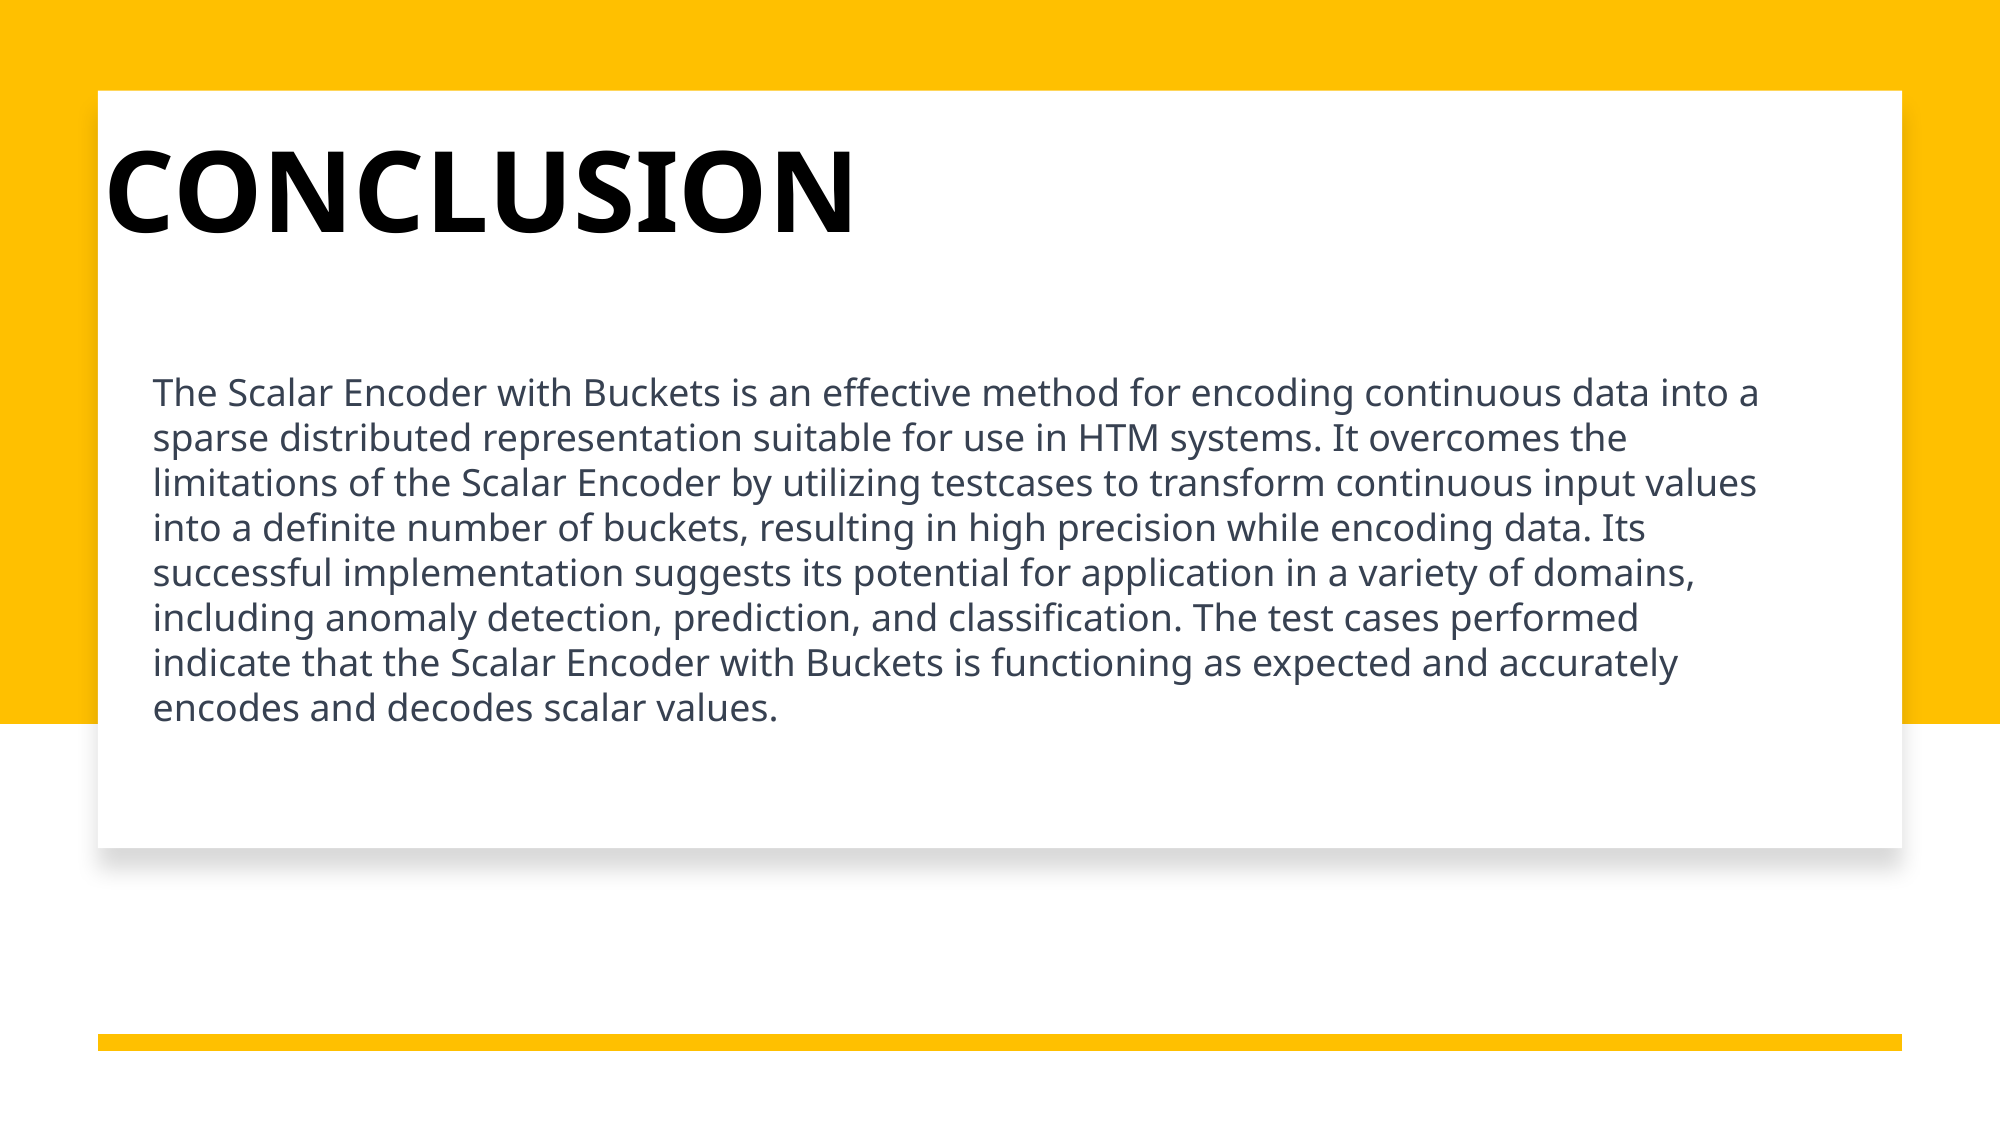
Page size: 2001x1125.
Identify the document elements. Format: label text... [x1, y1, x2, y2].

text_box The Scalar Encoder with Buckets is an effective method for encoding continuous data into a sparse distributed representation suitable for use in HTM systems. It overcomes the limitations of the Scalar Encoder by utilizing testcases to transform continuous input values into a definite number of buckets, resulting in high precision while encoding data. Its successful implementation suggests its potential for application in a variety of domains, including anomaly detection, prediction, and classification. The test cases performed indicate that the Scalar Encoder with Buckets is functioning as expected and accurately encodes and decodes scalar values. [138, 361, 1787, 736]
text_box [0, 0, 2000, 725]
text_box [0, 725, 2000, 1125]
title CONCLUSION [0, 128, 1232, 265]
text_box [97, 89, 1903, 849]
